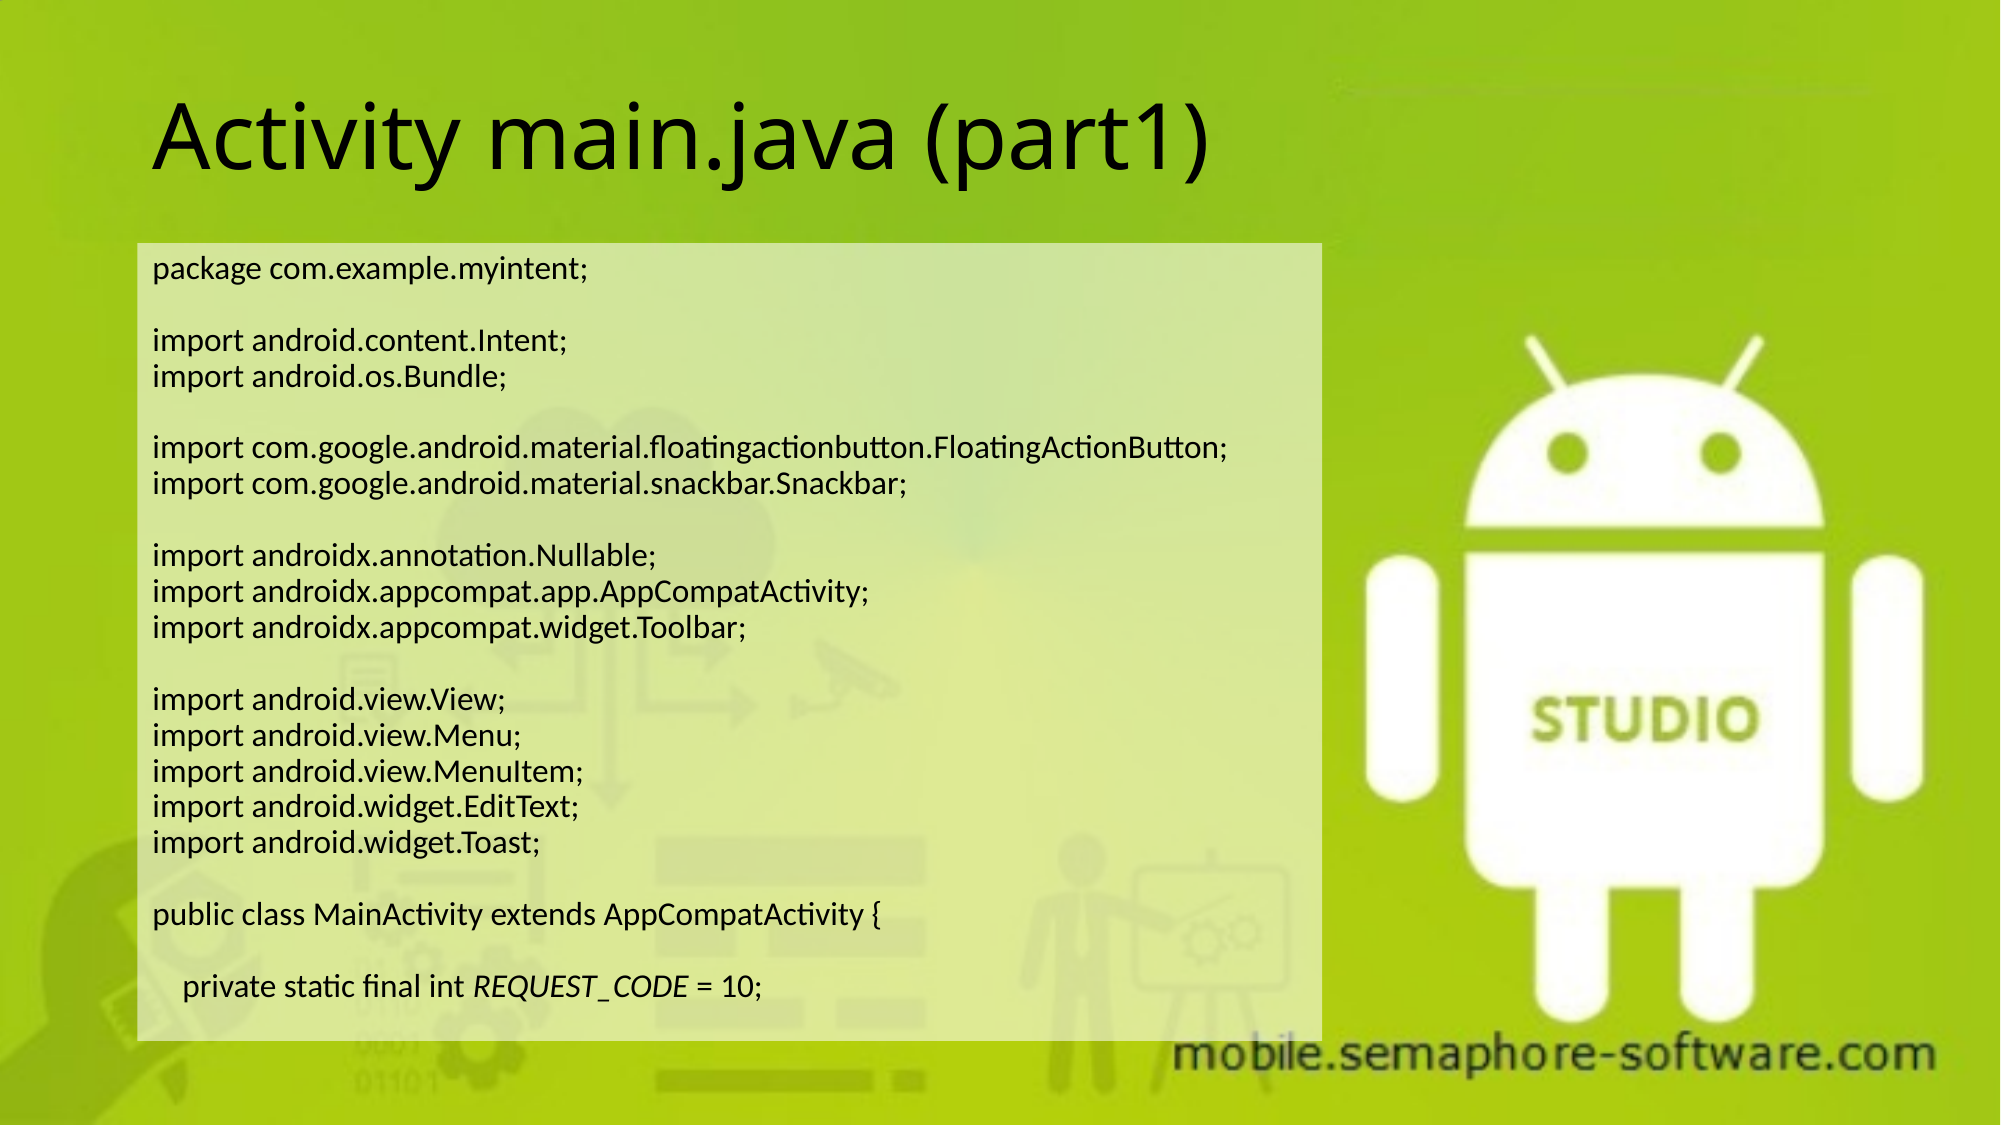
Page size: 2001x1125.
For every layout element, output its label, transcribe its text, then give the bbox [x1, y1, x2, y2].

title Activity main.java (part1) [137, 59, 1863, 221]
picture [0, 0, 2001, 1125]
list package com.example.myintent; import android.content.Intent; import android.os.Bundle; import com.google.android.material.floatingactionbutton.FloatingActionButton; import com.google.android.material.snackbar.Snackbar; import androidx.annotation.Nullable; import androidx.appcompat.app.AppCompatActivity; import androidx.appcompat.widget.Toolbar; import android.view.View; import android.view.Menu; import android.view.MenuItem; import android.widget.EditText; import android.widget.Toast; public class MainActivity extends AppCompatActivity { private static final int REQUEST_CODE = 10; [137, 243, 1323, 1041]
